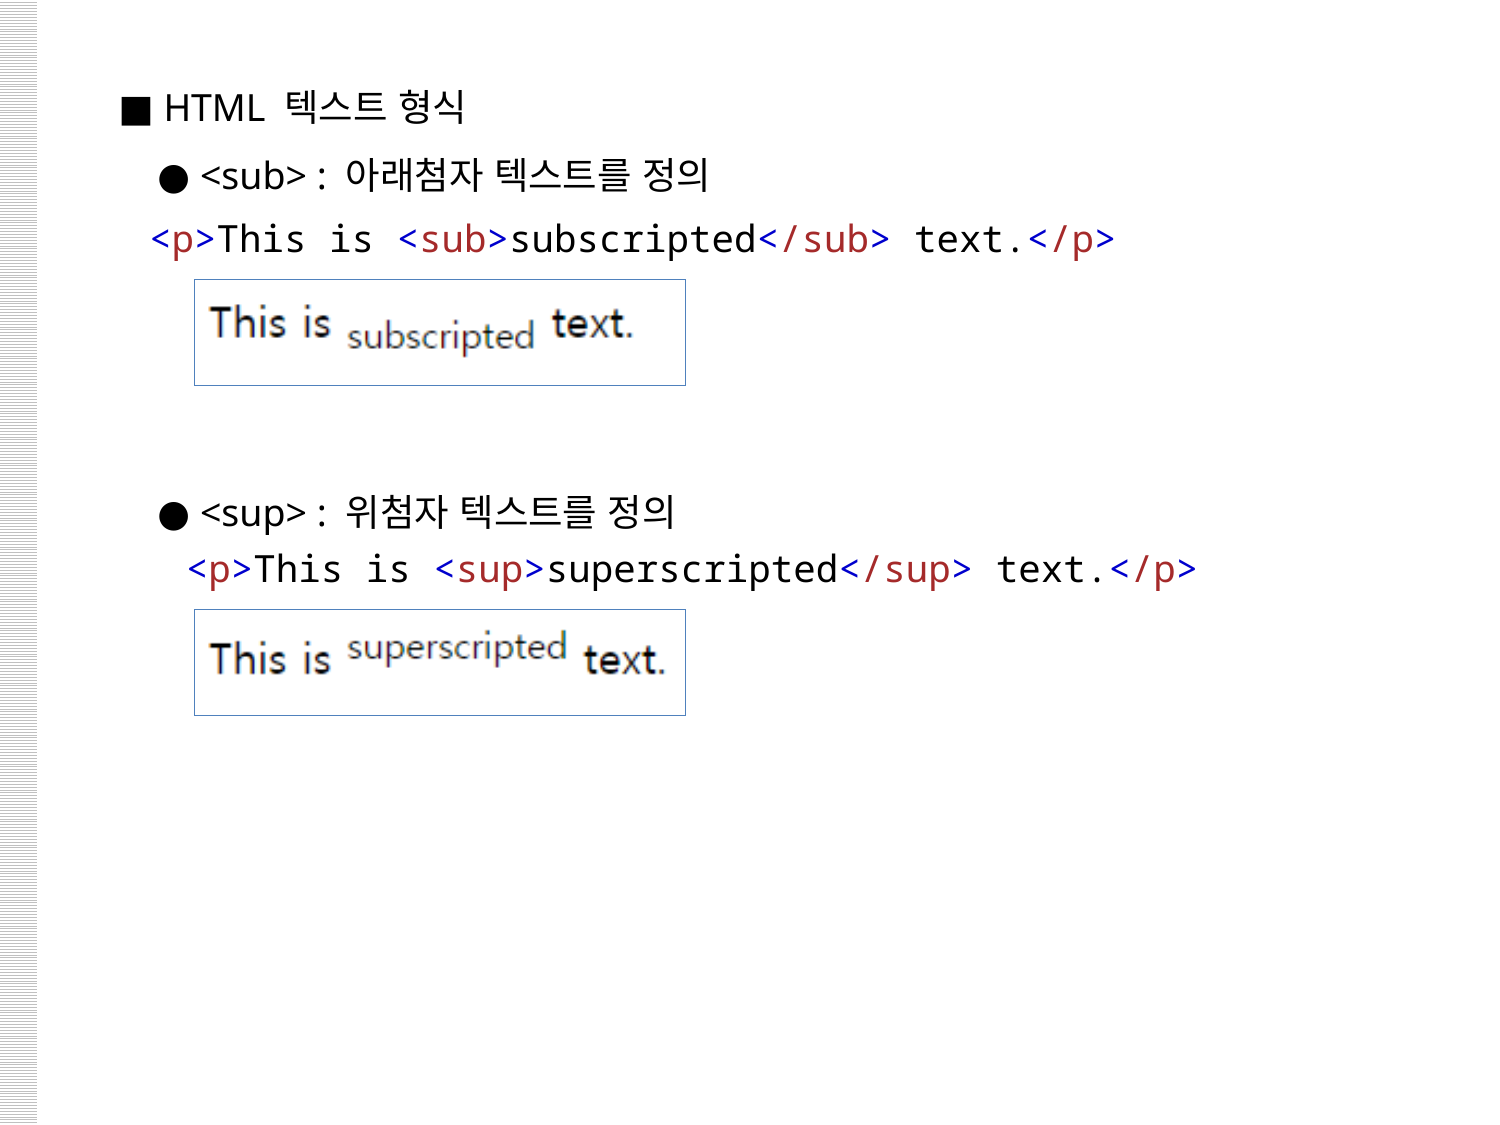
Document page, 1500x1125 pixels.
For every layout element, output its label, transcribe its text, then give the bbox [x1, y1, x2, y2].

text_box <p>This is <sub>subscripted</sub> text.</p> [134, 208, 1132, 268]
picture [194, 278, 686, 386]
text_box ■ HTML 텍스트 형식 ● <sub> : 아래첨자 텍스트를 정의 ● <sup> : 위첨자 텍스트를 정의 [103, 54, 727, 542]
text_box <p>This is <sup>superscripted</sup> text.</p> [171, 537, 1270, 598]
picture [194, 609, 686, 717]
